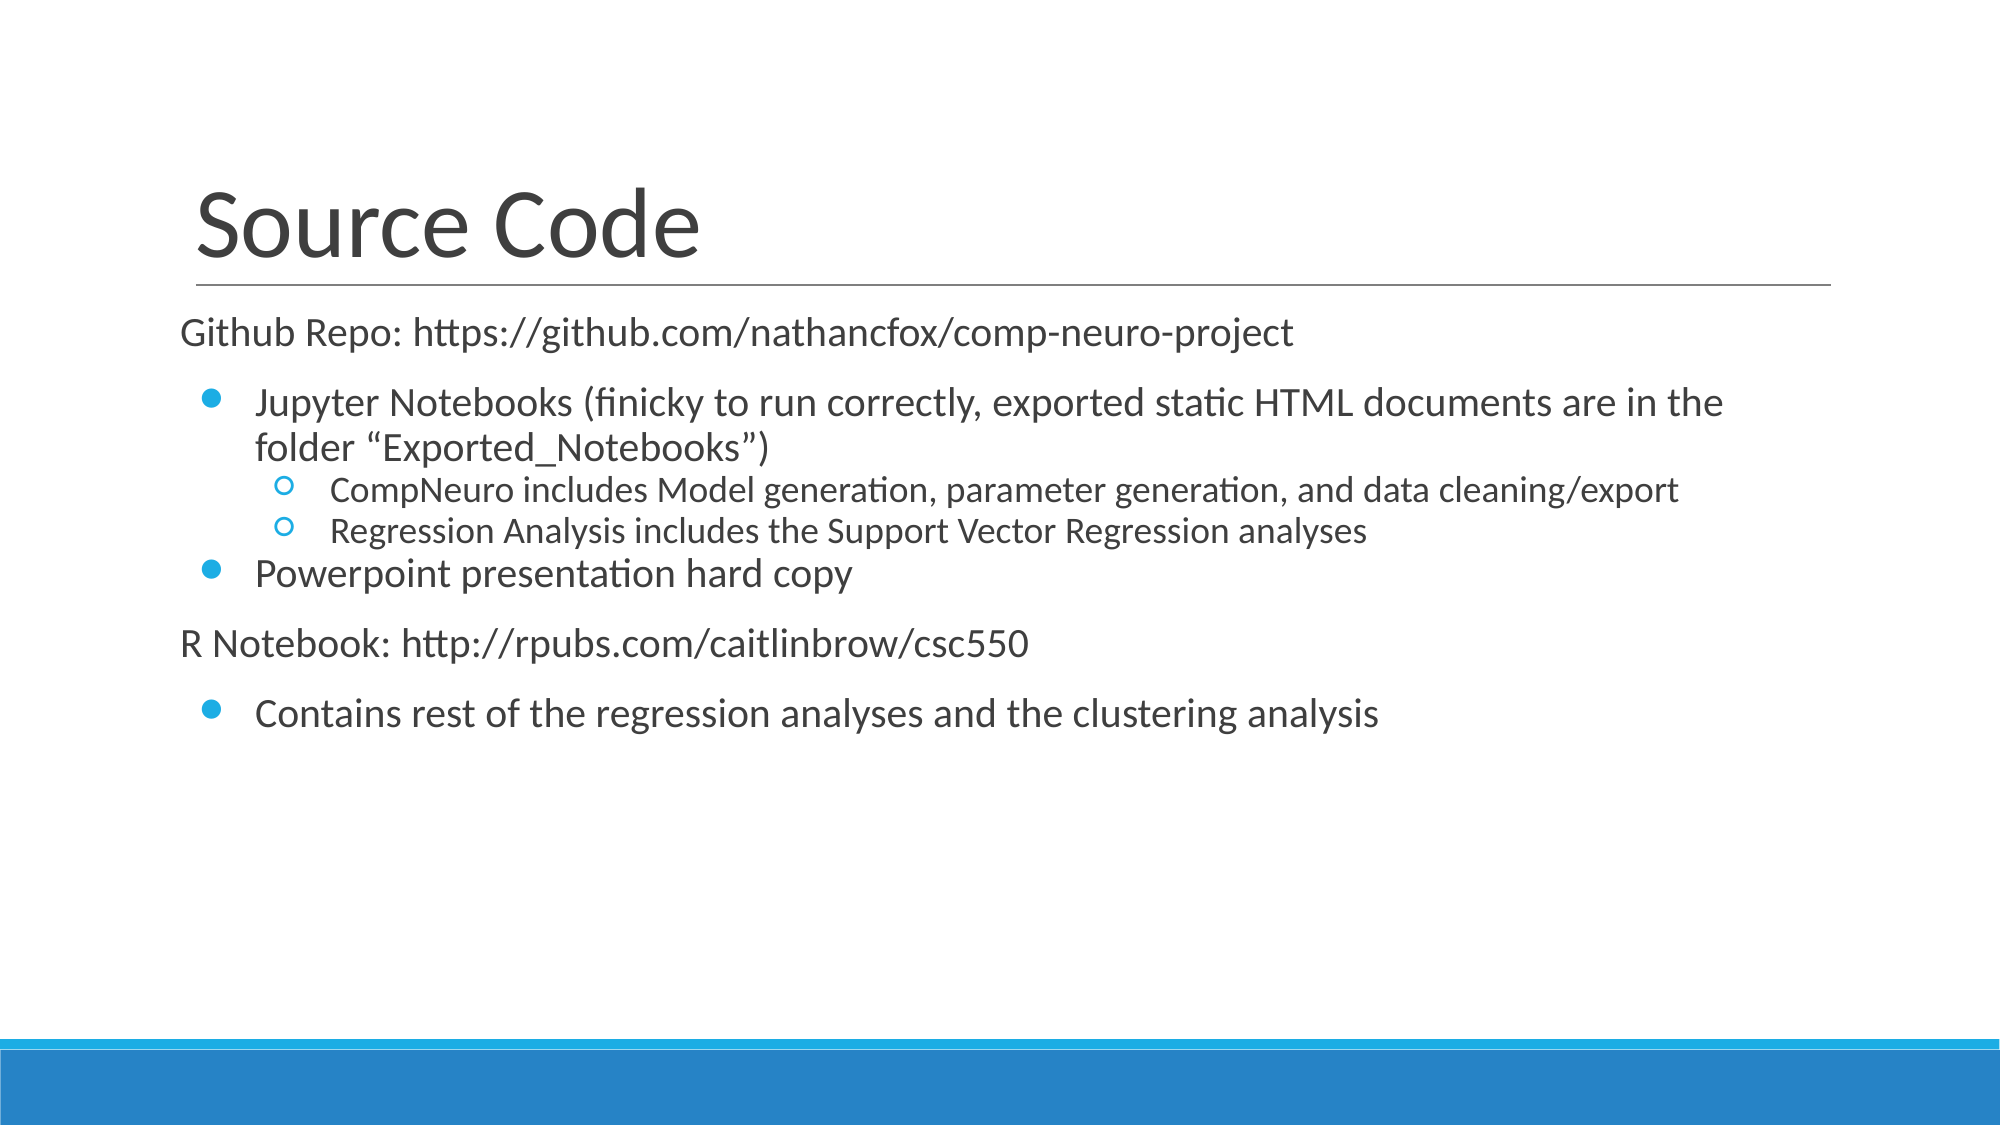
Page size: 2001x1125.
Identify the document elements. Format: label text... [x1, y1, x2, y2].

title Source Code [180, 47, 1830, 285]
list Github Repo: https://github.com/nathancfox/comp-neuro-project Jupyter Notebooks (finicky to run correctly, exported static HTML documents are in the folder “Exported_Notebooks”) CompNeuro includes Model generation, parameter generation, and data cleaning/export Regression Analysis includes the Support Vector Regression analyses Powerpoint presentation hard copy R Notebook: http://rpubs.com/caitlinbrow/csc550 Contains rest of the regression analyses and the clustering analysis [180, 302, 1830, 963]
